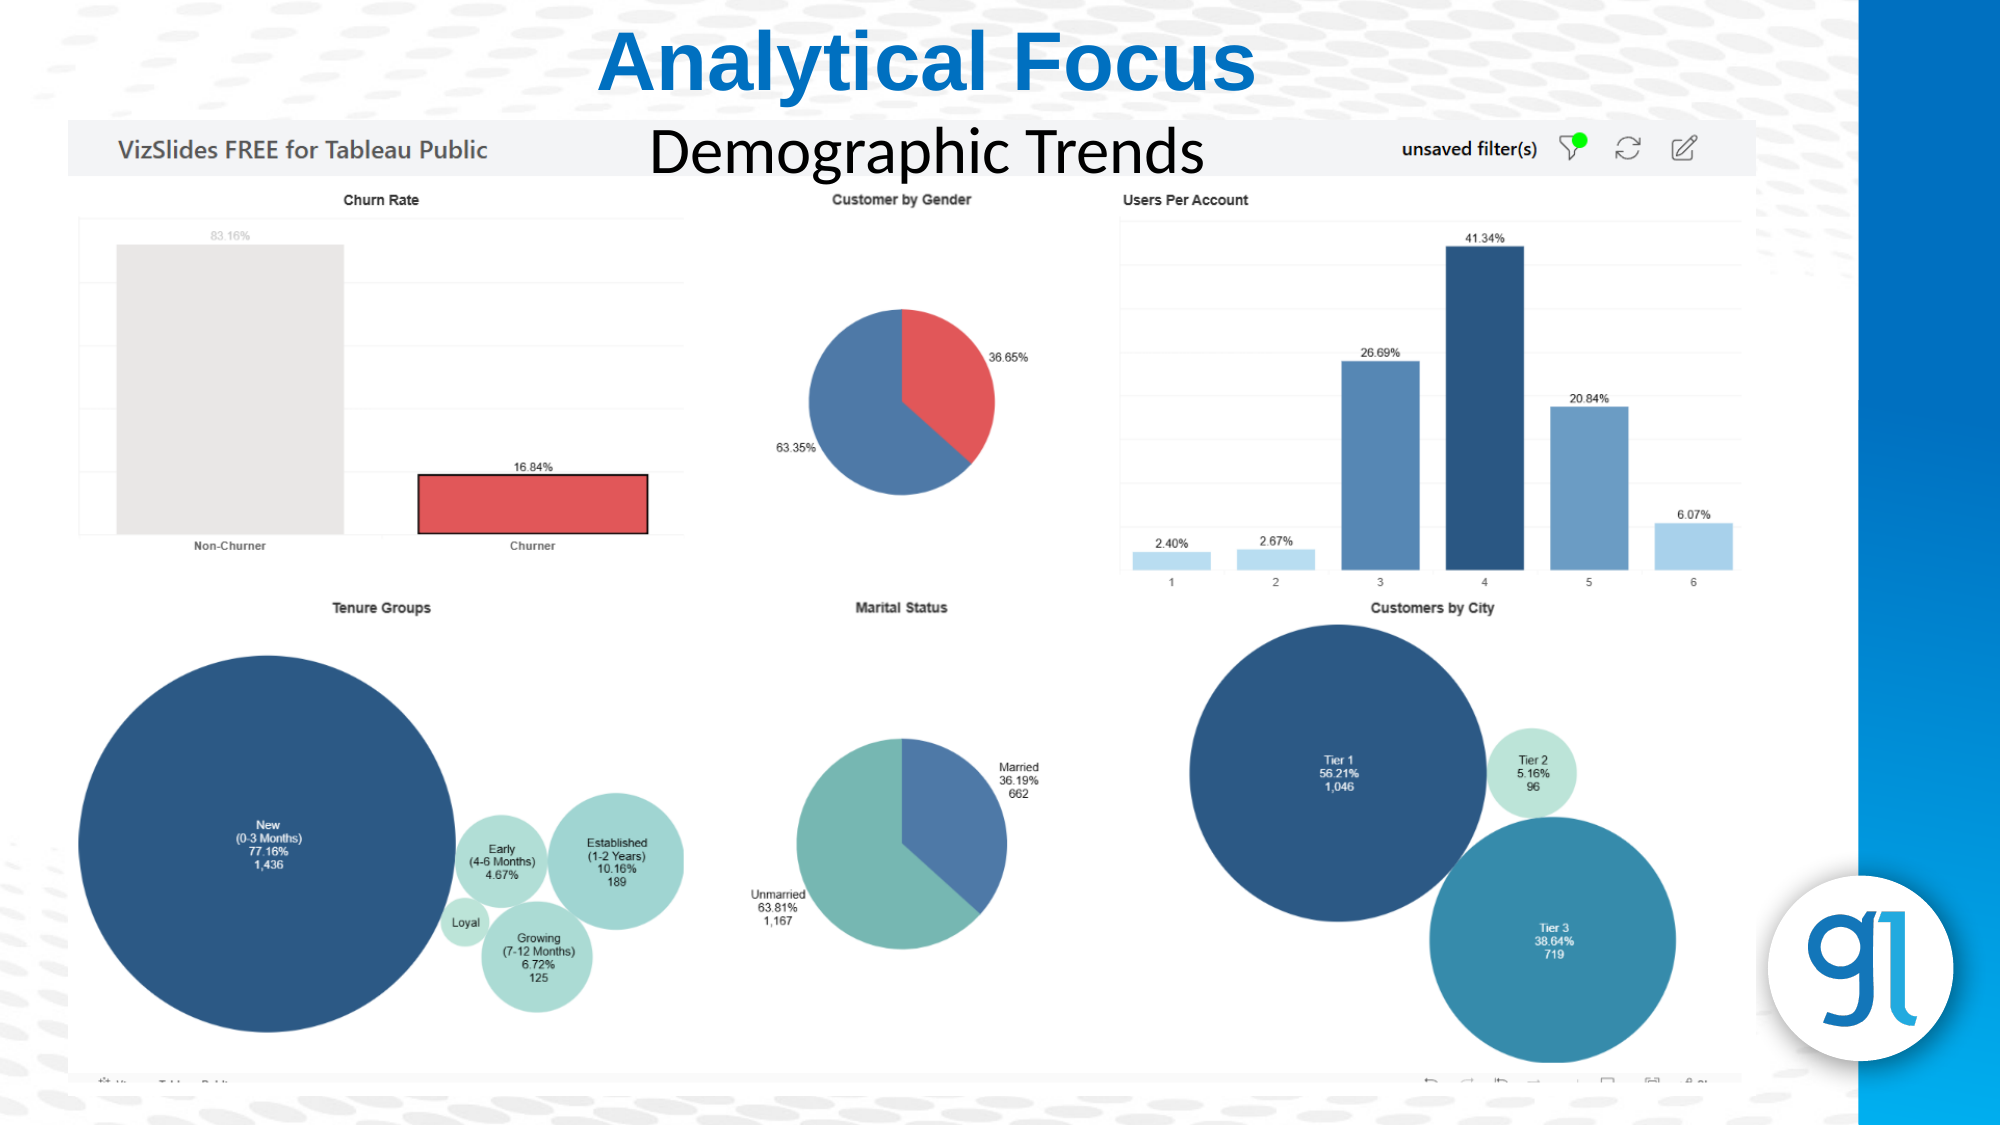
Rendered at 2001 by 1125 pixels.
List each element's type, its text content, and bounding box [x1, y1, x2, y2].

picture [0, 195, 2000, 1125]
picture [1798, 905, 1924, 1031]
text_box Analytical Focus Demographic Trends [0, 0, 1859, 195]
